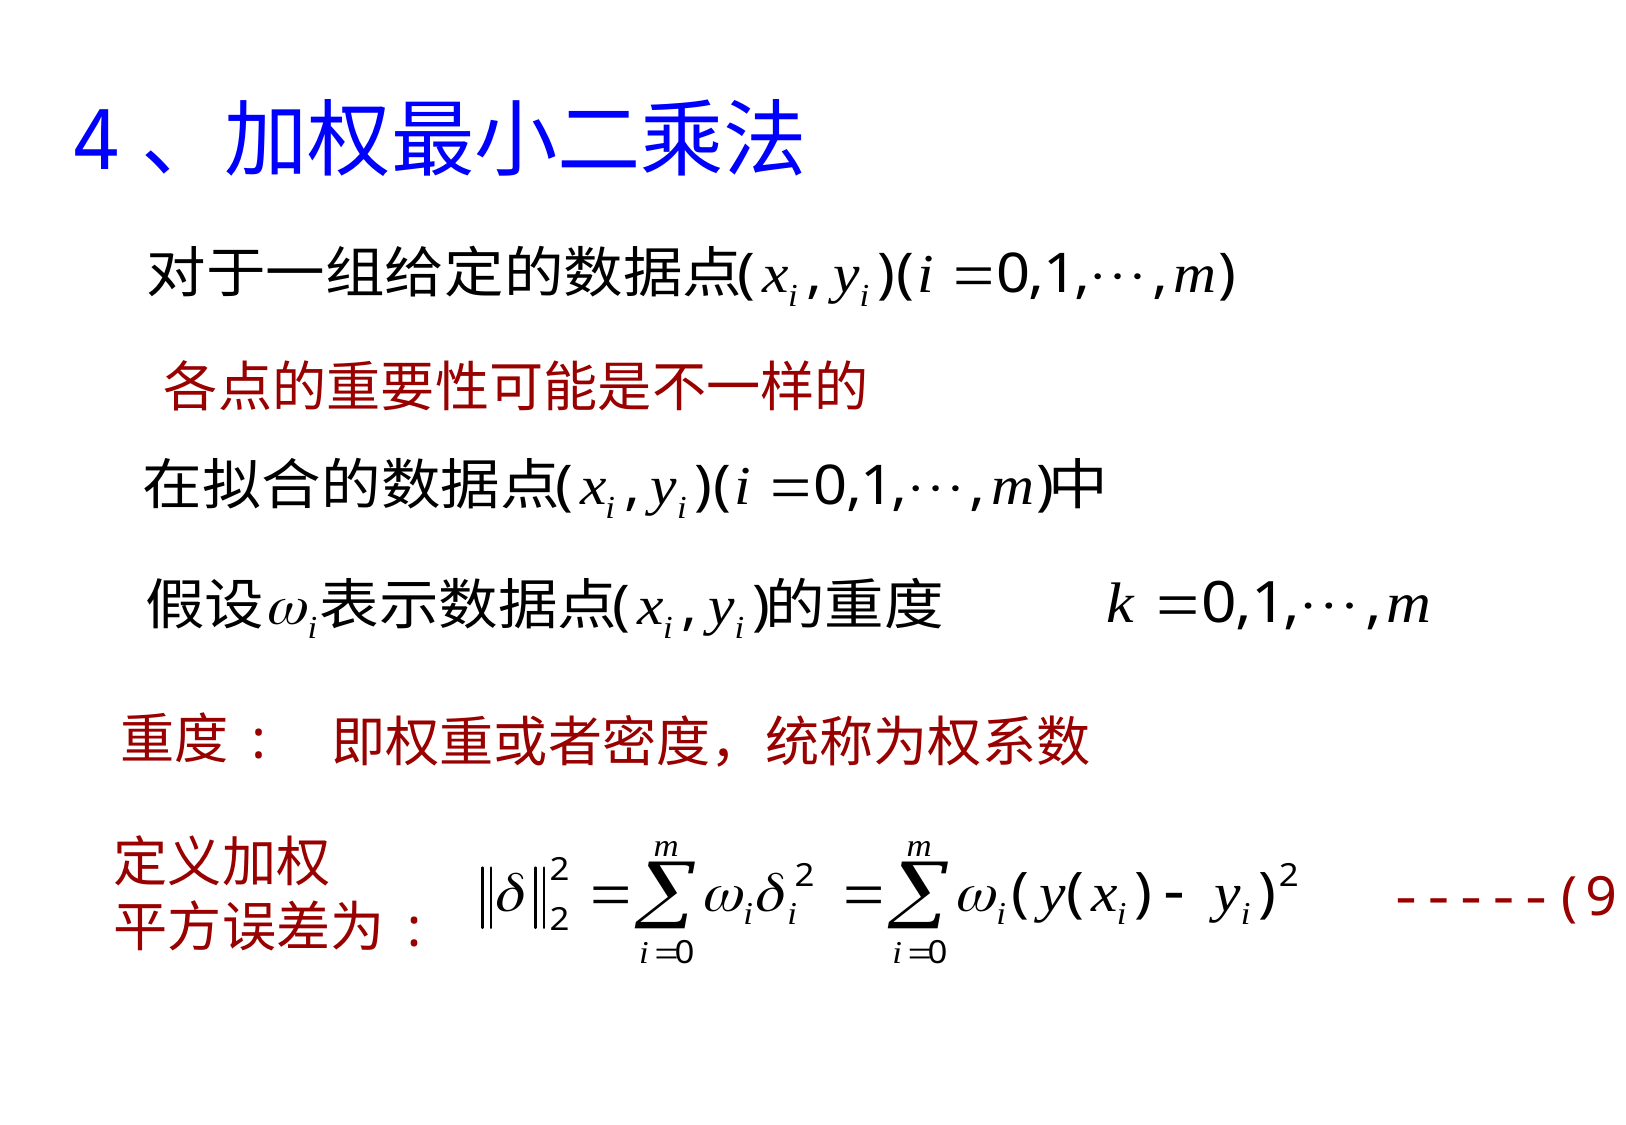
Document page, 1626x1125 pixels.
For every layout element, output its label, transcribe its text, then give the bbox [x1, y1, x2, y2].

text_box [138, 237, 1246, 320]
title 4、加权最小二乘法 [56, 90, 842, 203]
text_box 即权重或者密度，统称为权系数 [316, 699, 1106, 781]
text_box -----(9) [1375, 853, 1625, 934]
text_box 重度: [106, 696, 290, 777]
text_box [137, 569, 953, 653]
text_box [831, 820, 1314, 975]
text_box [471, 820, 829, 975]
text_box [1096, 569, 1444, 642]
text_box 定义加权 平方误差为: [98, 819, 446, 965]
text_box 各点的重要性可能是不一样的 [149, 344, 885, 425]
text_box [135, 449, 1114, 533]
